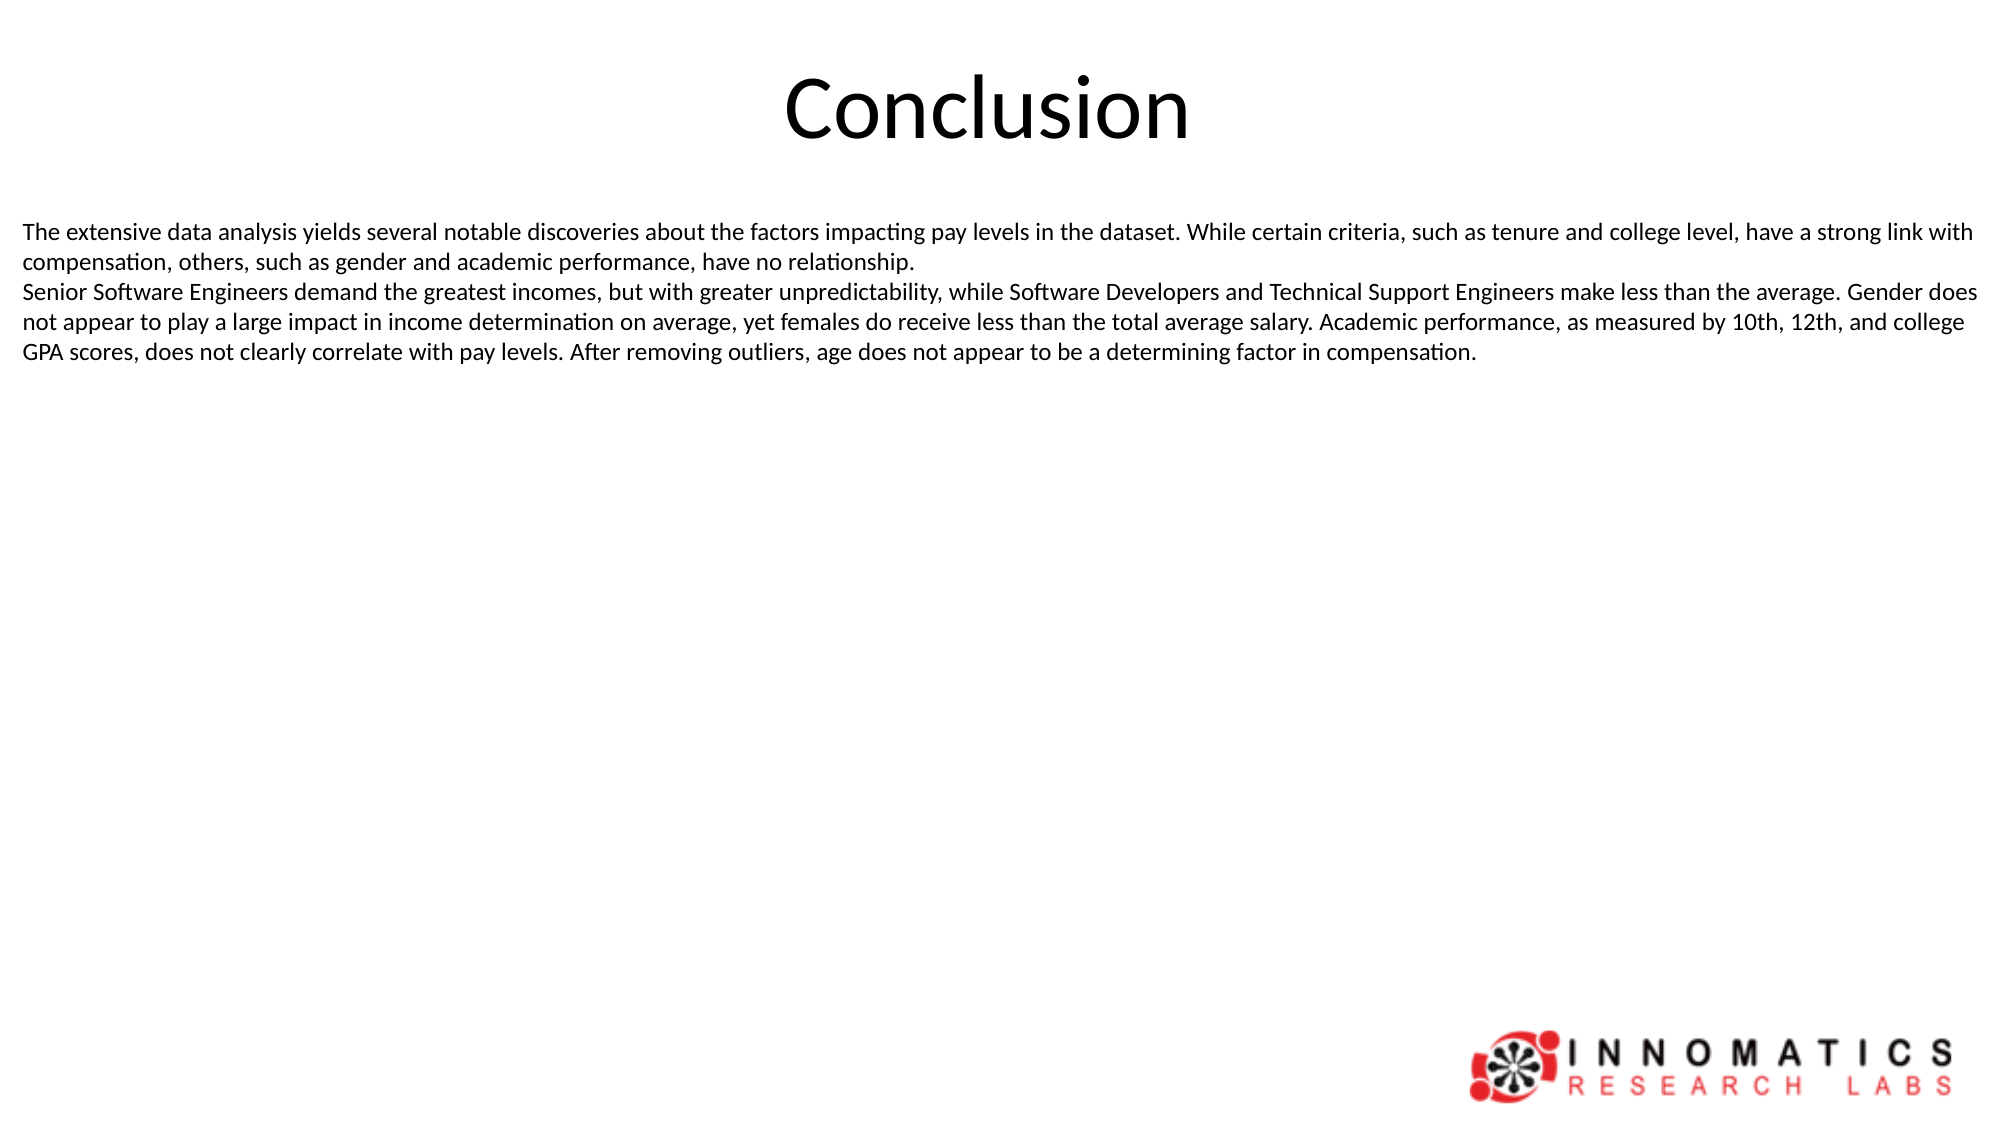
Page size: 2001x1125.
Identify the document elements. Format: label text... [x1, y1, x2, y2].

text_box The extensive data analysis yields several notable discoveries about the factors impacting pay levels in the dataset. While certain criteria, such as tenure and college level, have a strong link with compensation, others, such as gender and academic performance, have no relationship. Senior Software Engineers demand the greatest incomes, but with greater unpredictability, while Software Developers and Technical Support Engineers make less than the average. Gender does not appear to play a large impact in income determination on average, yet females do receive less than the total average salary. Academic performance, as measured by 10th, 12th, and college GPA scores, does not clearly correlate with pay levels. After removing outliers, age does not appear to be a determining factor in compensation. [7, 208, 2000, 446]
picture [1445, 1014, 1975, 1125]
title Conclusion [125, 0, 1851, 208]
